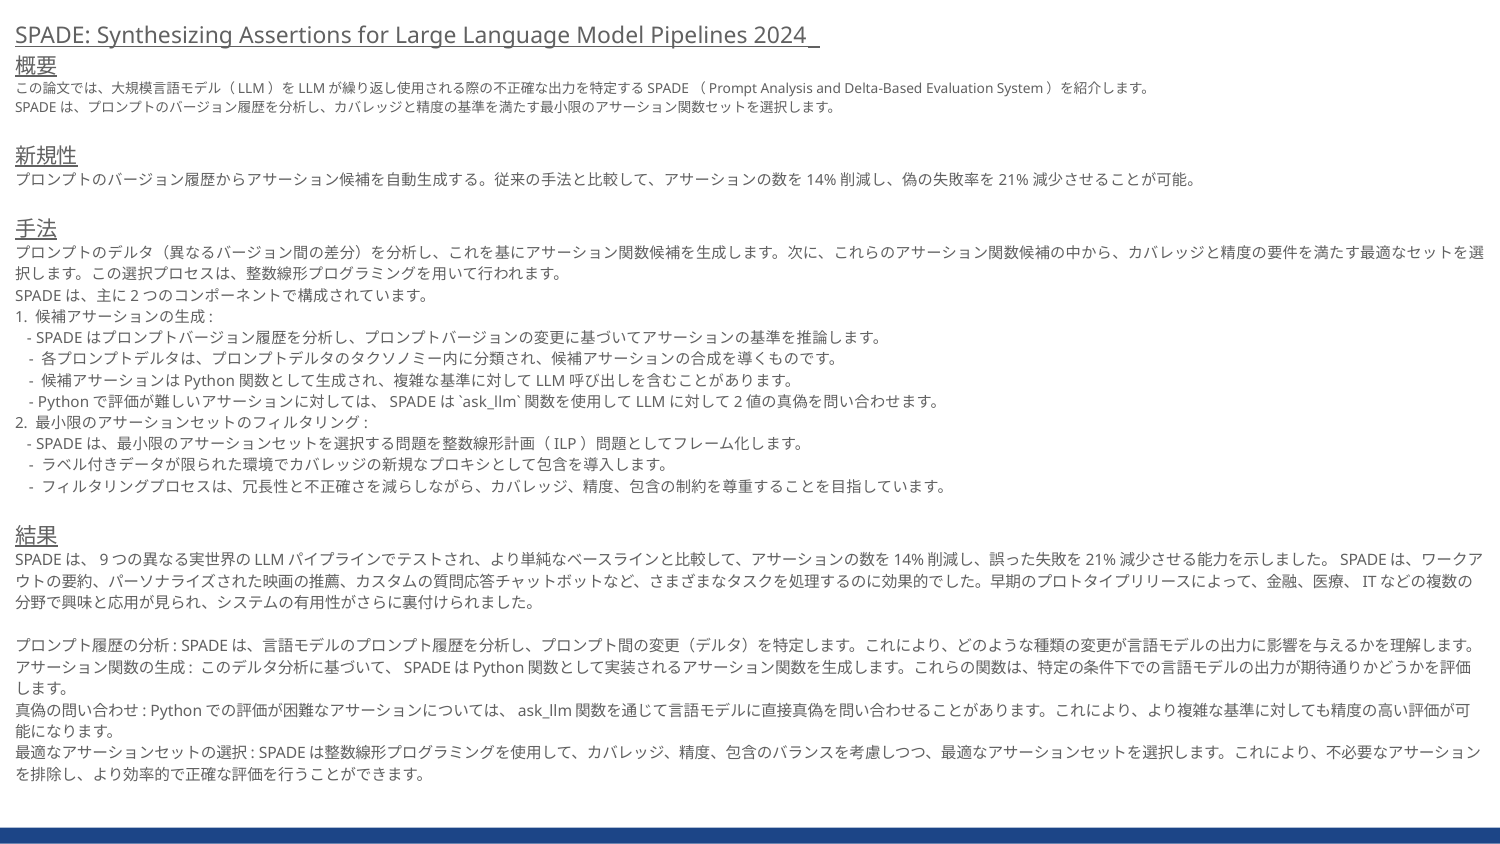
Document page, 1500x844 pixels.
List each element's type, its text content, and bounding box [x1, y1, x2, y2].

list SPADE: Synthesizing Assertions for Large Language Model Pipelines 2024 概要 この論文では、大規模言語モデル（LLM）をLLMが繰り返し使用される際の不正確な出力を特定するSPADE（Prompt Analysis and Delta-Based Evaluation System）を紹介します。 SPADEは、プロンプトのバージョン履歴を分析し、カバレッジと精度の基準を満たす最小限のアサーション関数セットを選択します。 新規性 プロンプトのバージョン履歴からアサーション候補を自動生成する。従来の手法と比較して、アサーションの数を14%削減し、偽の失敗率を21%減少させることが可能。 手法 プロンプトのデルタ（異なるバージョン間の差分）を分析し、これを基にアサーション関数候補を生成します。次に、これらのアサーション関数候補の中から、カバレッジと精度の要件を満たす最適なセットを選択します。この選択プロセスは、整数線形プログラミングを用いて行われます。 SPADEは、主に2つのコンポーネントで構成されています。 1. 候補アサーションの生成: - SPADEはプロンプトバージョン履歴を分析し、プロンプトバージョンの変更に基づいてアサーションの基準を推論します。 - 各プロンプトデルタは、プロンプトデルタのタクソノミー内に分類され、候補アサーションの合成を導くものです。 - 候補アサーションはPython関数として生成され、複雑な基準に対してLLM呼び出しを含むことがあります。 - Pythonで評価が難しいアサーションに対しては、SPADEは`ask_llm`関数を使用してLLMに対して2値の真偽を問い合わせます。 2. 最小限のアサーションセットのフィルタリング: - SPADEは、最小限のアサーションセットを選択する問題を整数線形計画（ILP）問題としてフレーム化します。 - ラベル付きデータが限られた環境でカバレッジの新規なプロキシとして包含を導入します。 - フィルタリングプロセスは、冗長性と不正確さを減らしながら、カバレッジ、精度、包含の制約を尊重することを目指しています。 結果 SPADEは、9つの異なる実世界のLLMパイプラインでテストされ、より単純なベースラインと比較して、アサーションの数を14%削減し、誤った失敗を21%減少させる能力を示しました。SPADEは、ワークアウトの要約、パーソナライズされた映画の推薦、カスタムの質問応答チャットボットなど、さまざまなタスクを処理するのに効果的でした。早期のプロトタイプリリースによって、金融、医療、ITなどの複数の分野で興味と応用が見られ、システムの有用性がさらに裏付けられました。 プロンプト履歴の分析: SPADEは、言語モデルのプロンプト履歴を分析し、プロンプト間の変更（デルタ）を特定します。これにより、どのような種類の変更が言語モデルの出力に影響を与えるかを理解します。 アサーション関数の生成: このデルタ分析に基づいて、SPADEはPython関数として実装されるアサーション関数を生成します。これらの関数は、特定の条件下での言語モデルの出力が期待通りかどうかを評価します。 真偽の問い合わせ: Pythonでの評価が困難なアサーションについては、ask_llm関数を通じて言語モデルに直接真偽を問い合わせることがあります。これにより、より複雑な基準に対しても精度の高い評価が可能になります。 最適なアサーションセットの選択: SPADEは整数線形プログラミングを使用して、カバレッジ、精度、包含のバランスを考慮しつつ、最適なアサーションセットを選択します。これにより、不必要なアサーションを排除し、より効率的で正確な評価を行うことができます。 [0, 0, 1500, 828]
